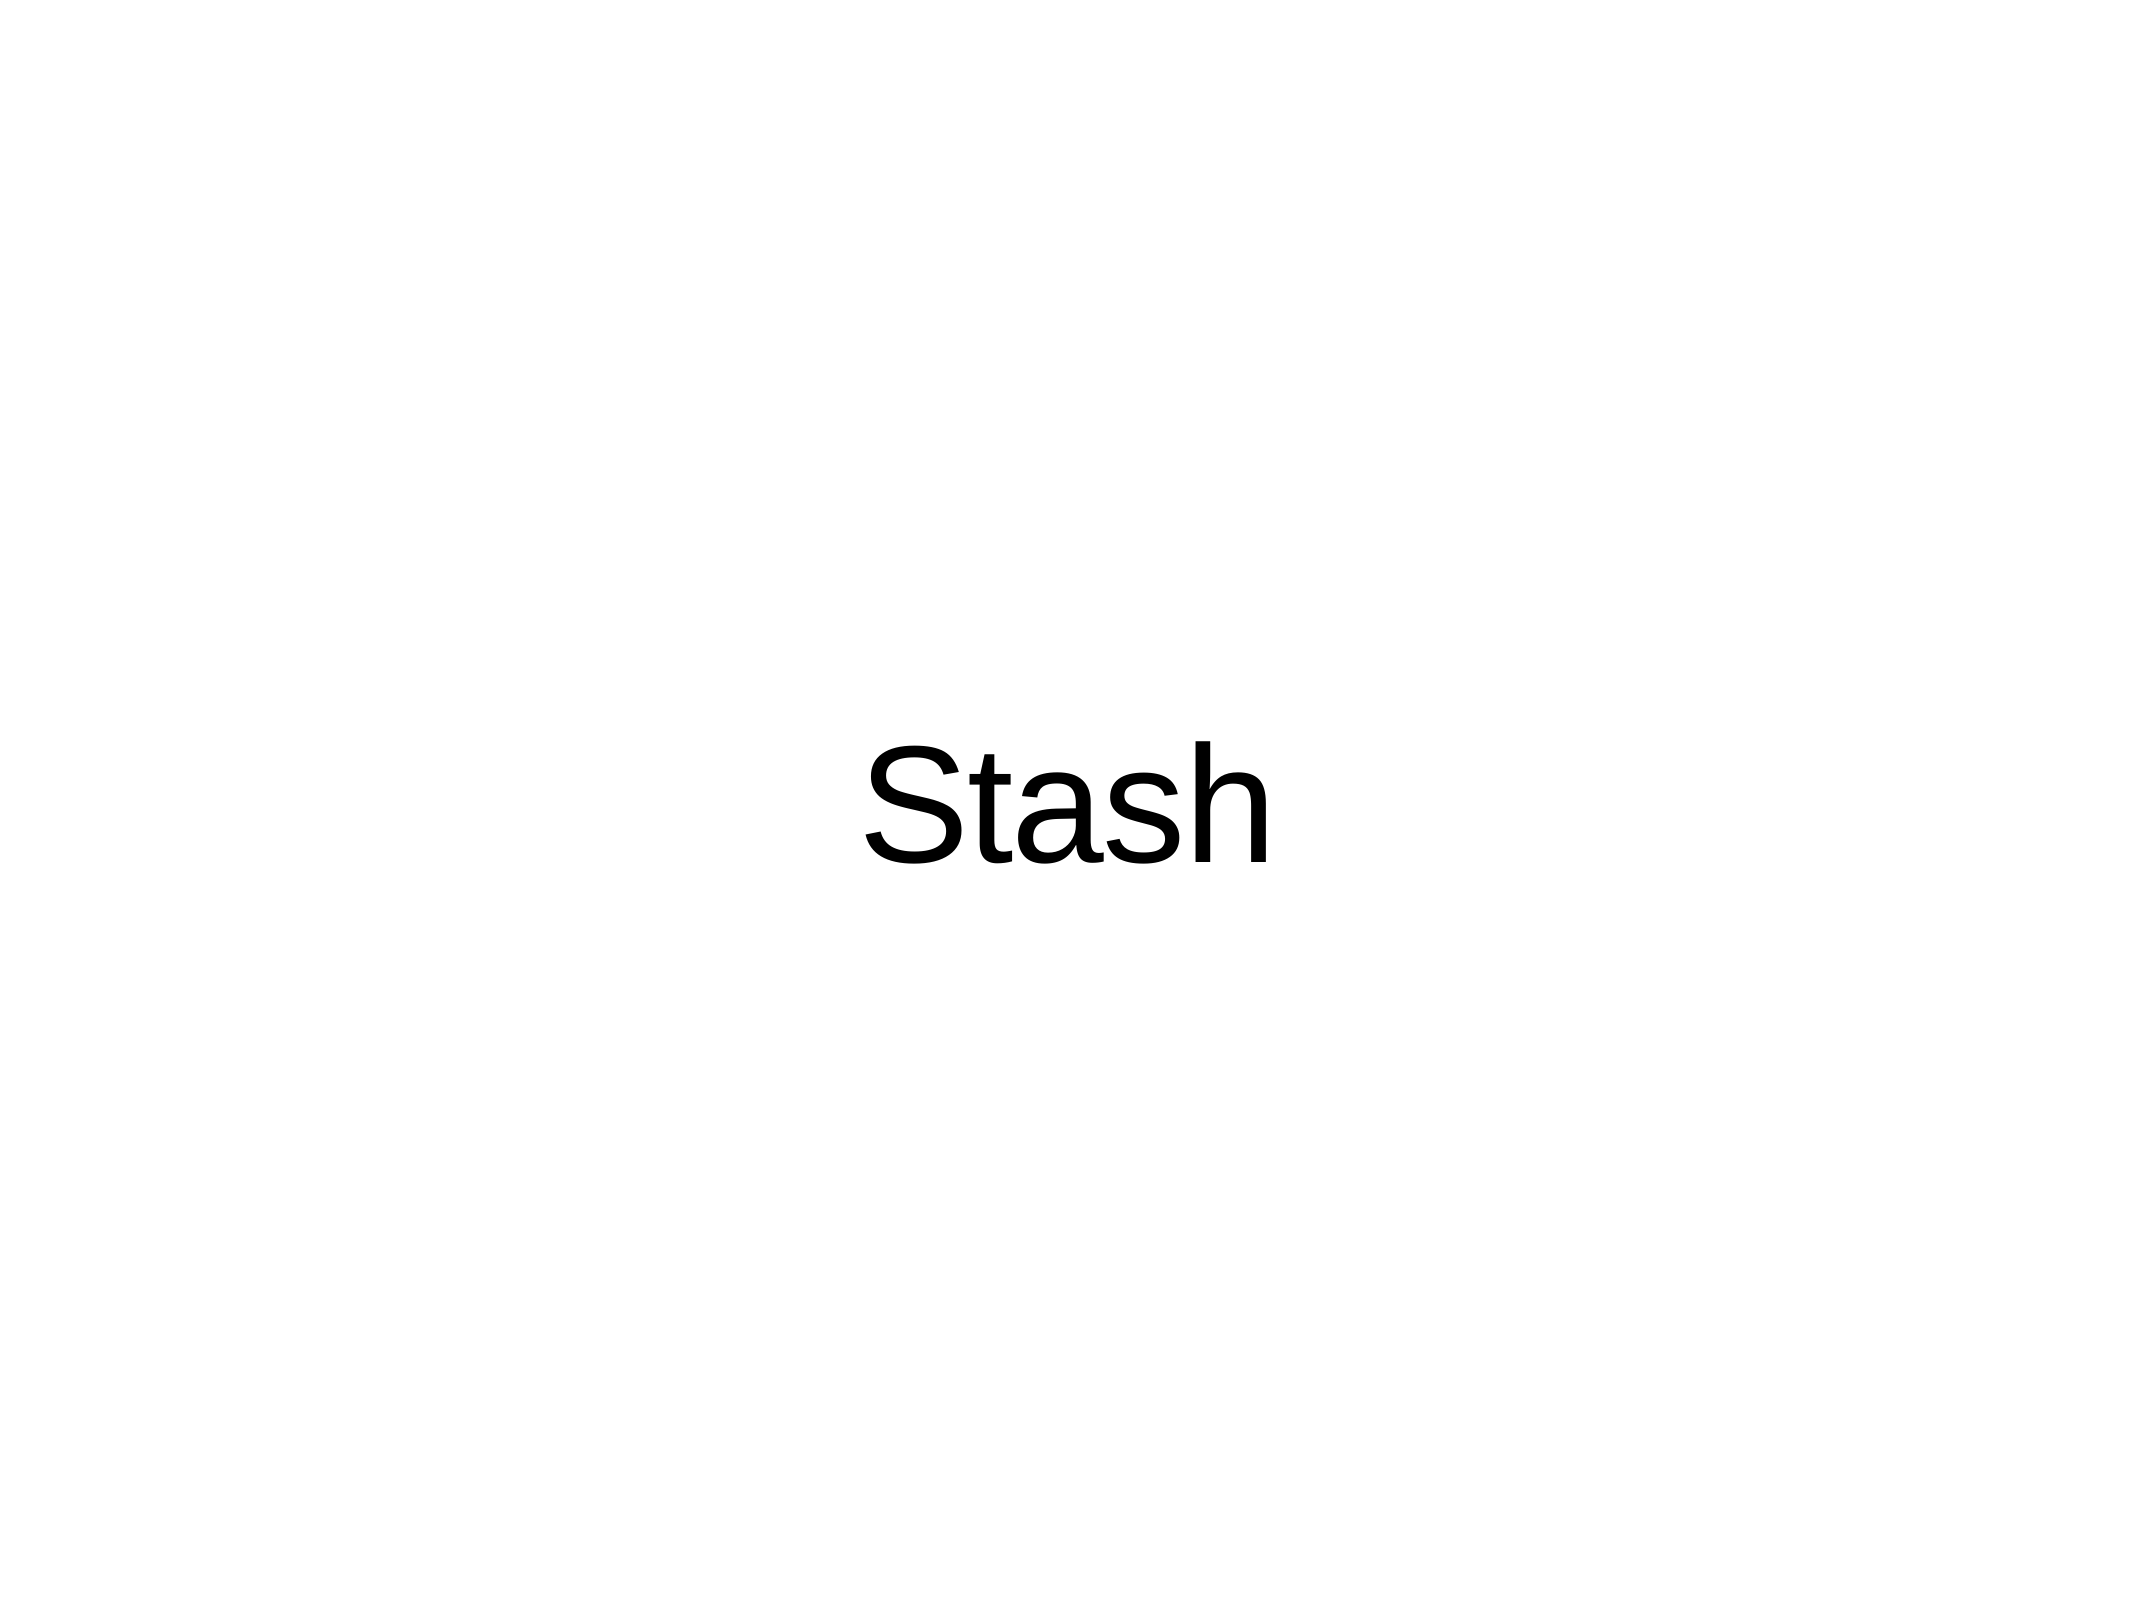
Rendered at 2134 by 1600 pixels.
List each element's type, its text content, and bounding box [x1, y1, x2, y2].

title Stash [856, 695, 1278, 1096]
